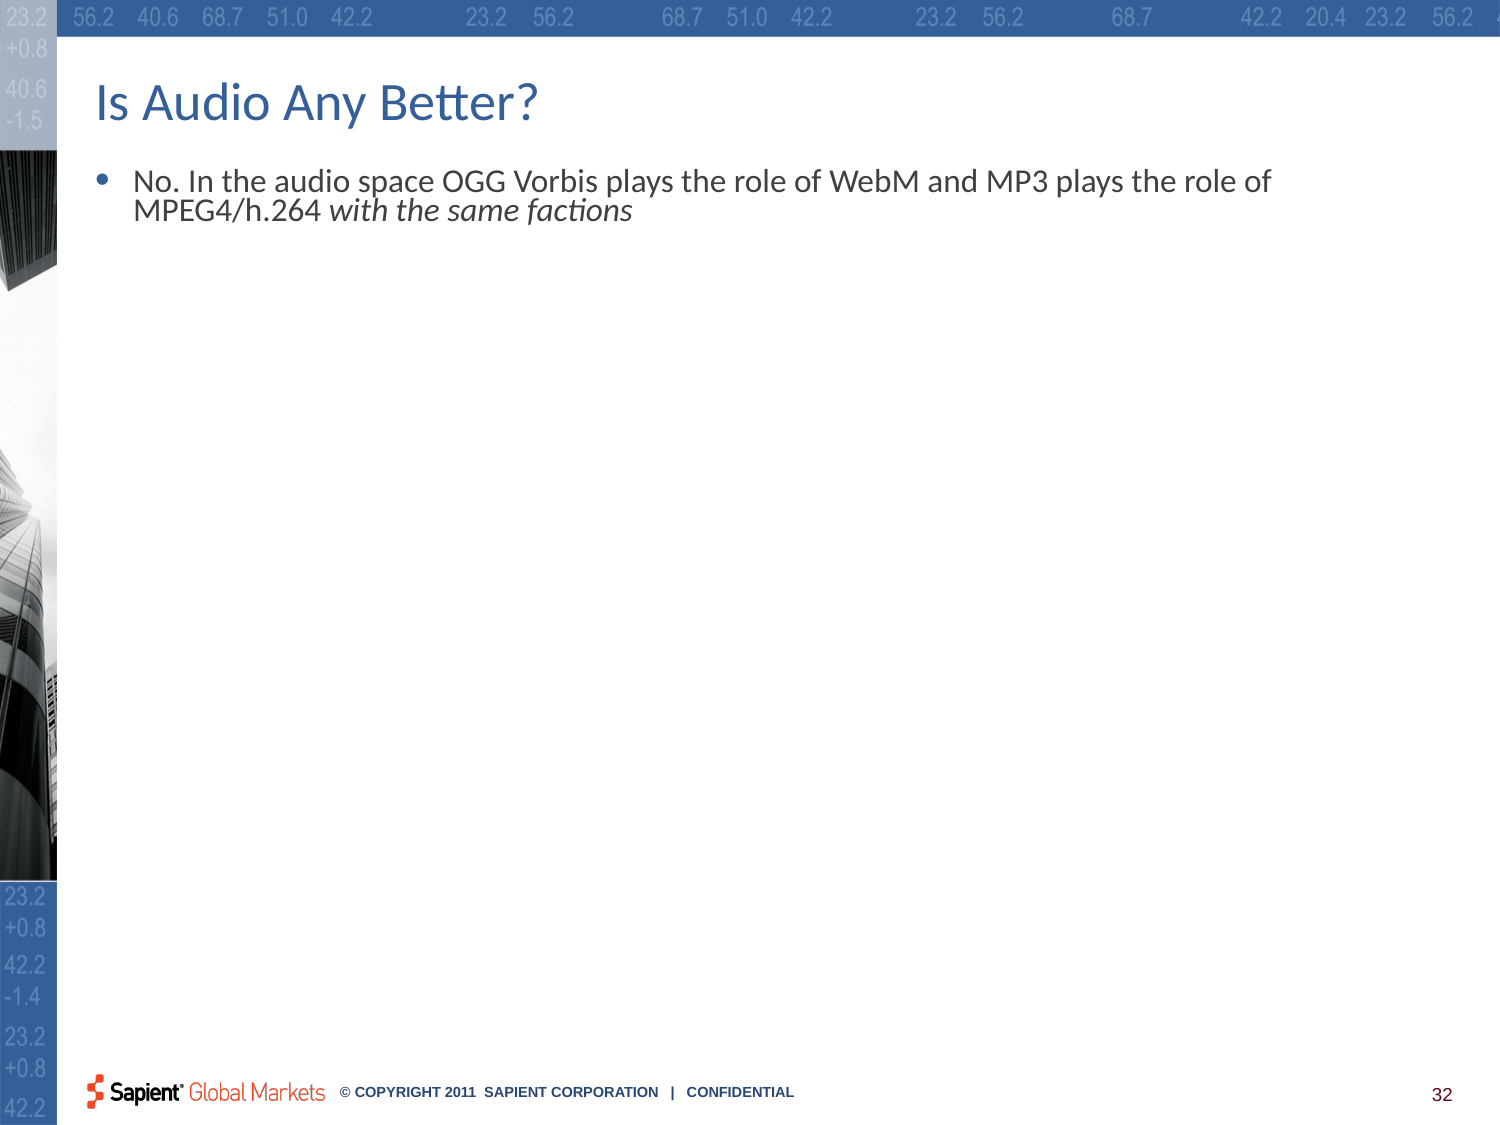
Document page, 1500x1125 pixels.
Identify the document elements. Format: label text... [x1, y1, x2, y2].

list No. In the audio space OGG Vorbis plays the role of WebM and MP3 plays the role of MPEG4/h.264 with the same factions [87, 162, 1475, 1038]
title Is Audio Any Better? [87, 50, 1475, 162]
picture [0, 0, 1500, 1125]
